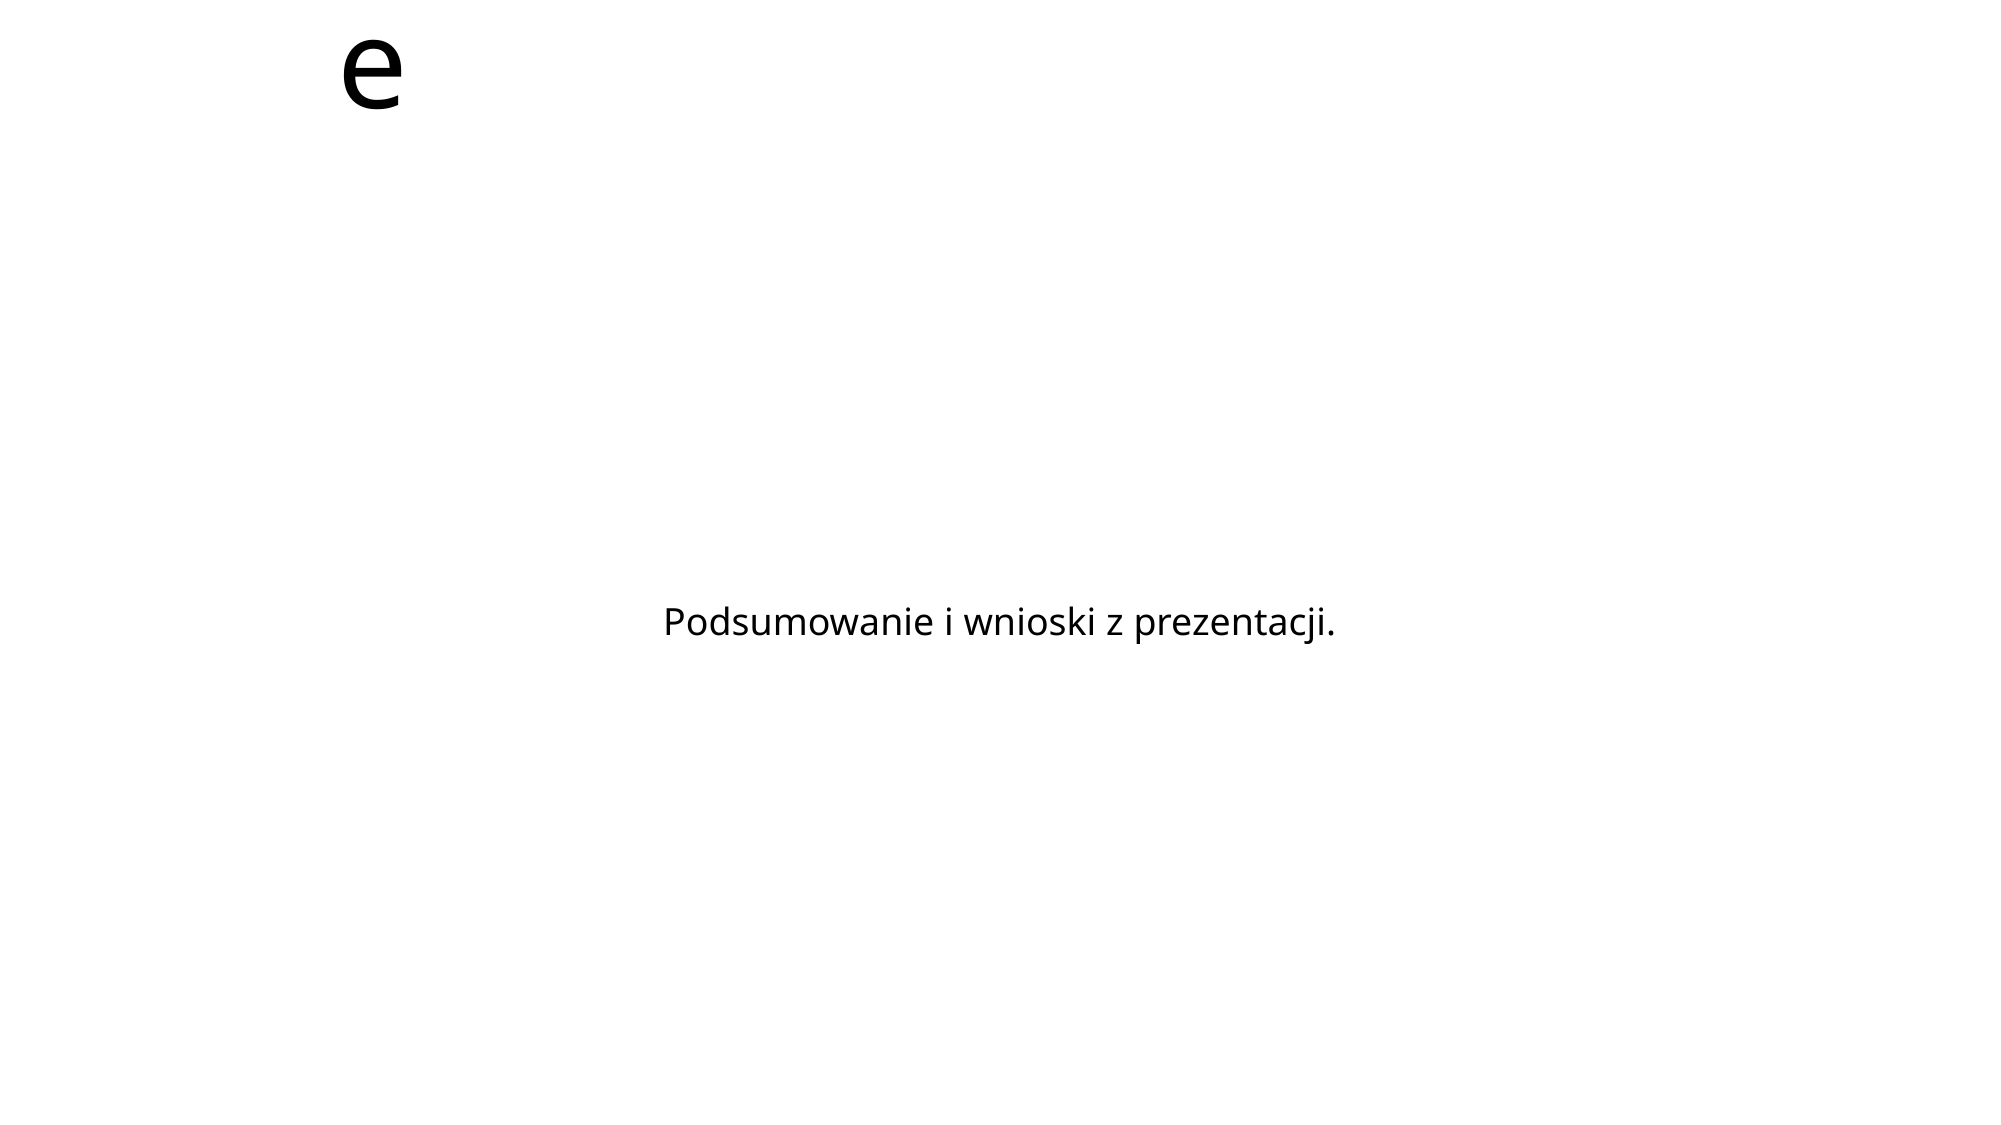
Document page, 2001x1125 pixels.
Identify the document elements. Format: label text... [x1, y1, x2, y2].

title Zakończenie [8, 9, 738, 143]
subtitle Podsumowanie i wnioski z prezentacji. [249, 590, 1750, 863]
